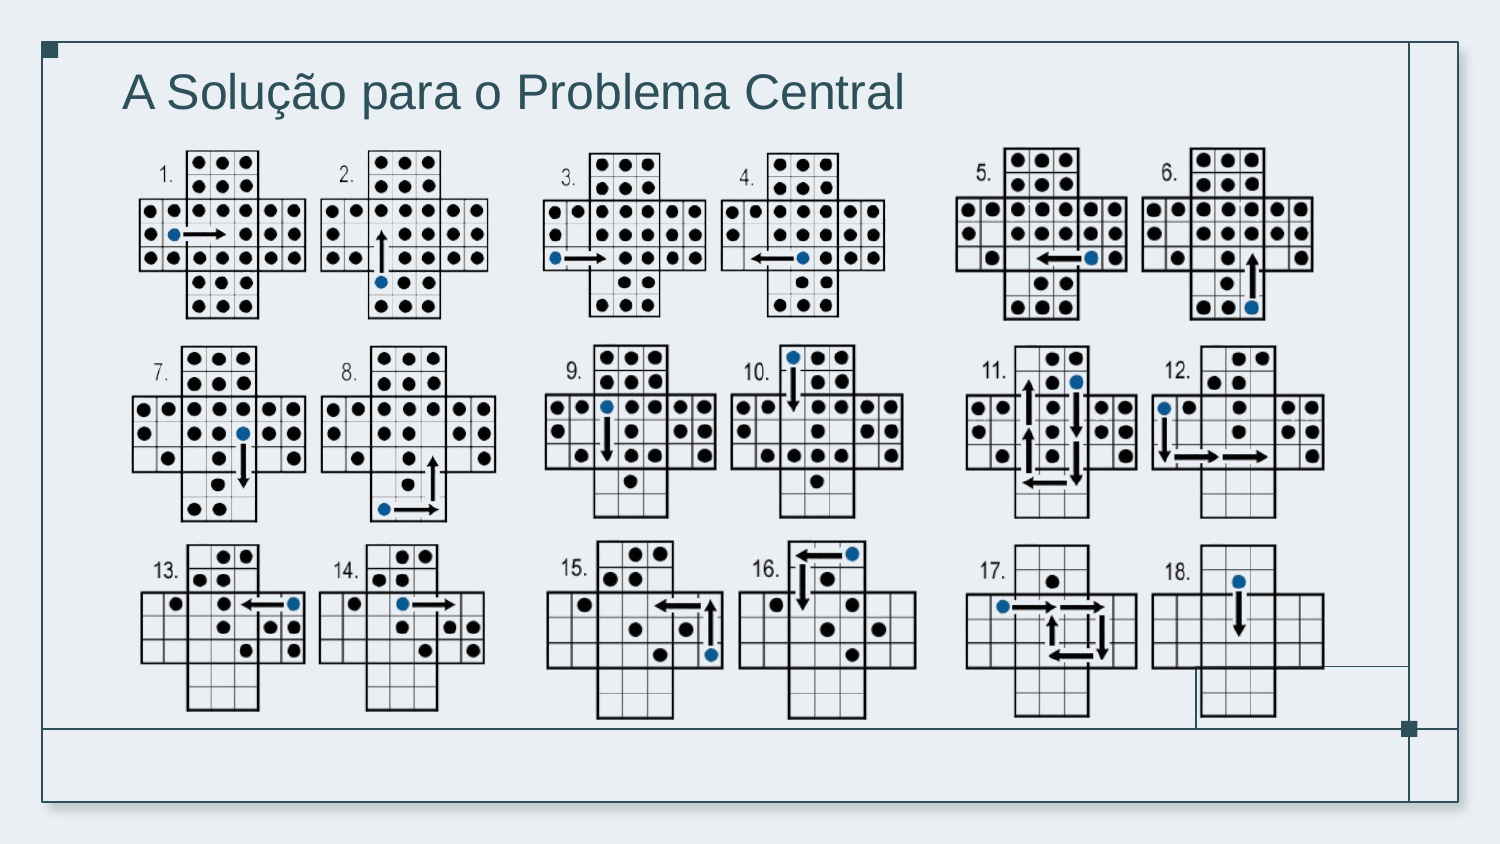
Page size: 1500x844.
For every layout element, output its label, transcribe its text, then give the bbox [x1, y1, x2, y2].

picture [949, 335, 1335, 732]
title A Solução para o Problema Central [107, 44, 1372, 139]
picture [524, 140, 927, 734]
picture [111, 138, 508, 723]
picture [937, 135, 1323, 332]
